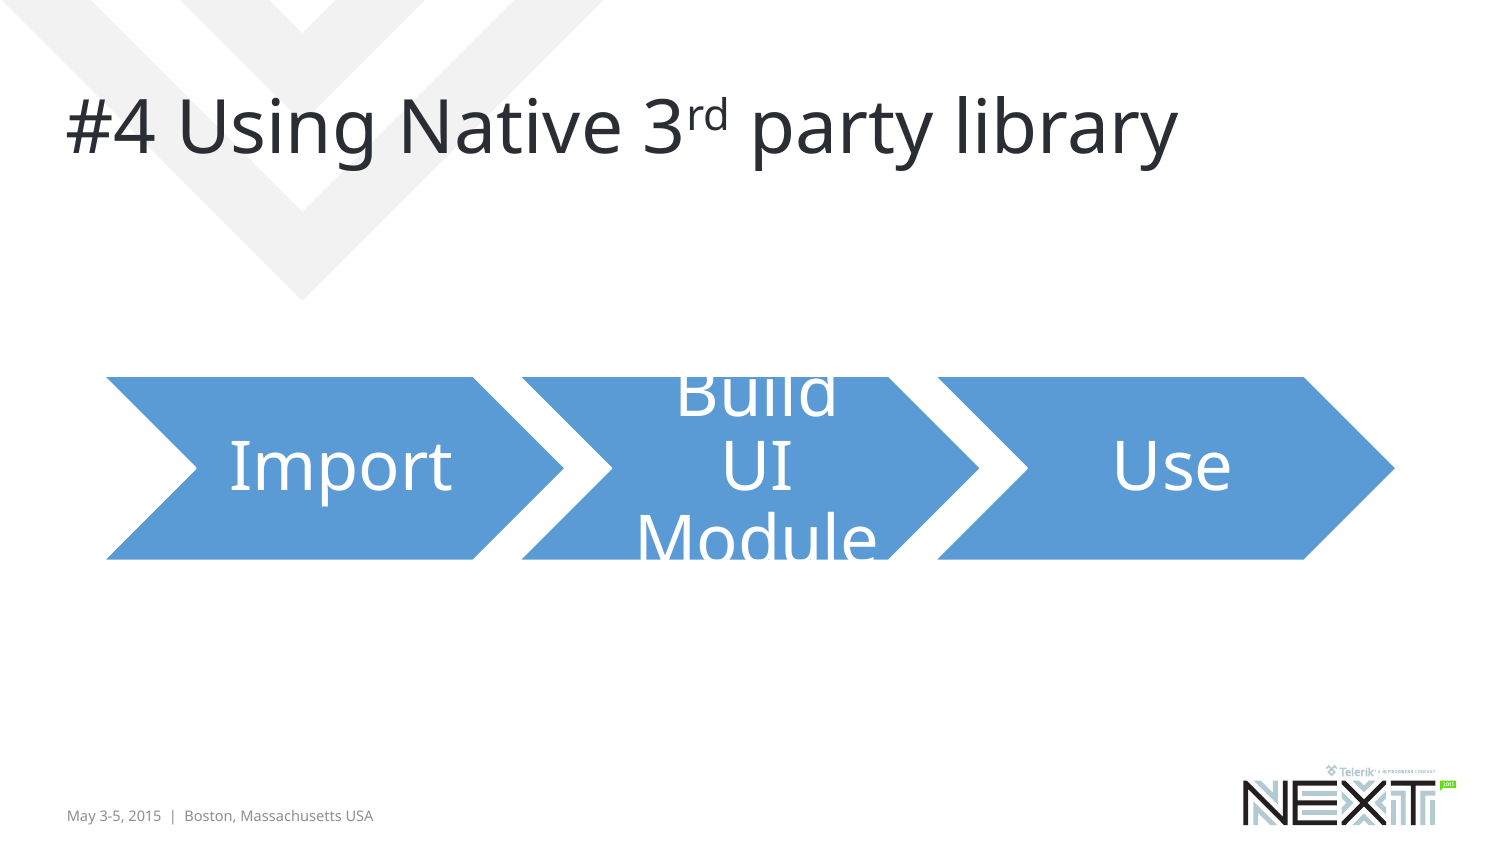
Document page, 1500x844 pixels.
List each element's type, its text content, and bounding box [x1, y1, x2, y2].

title #4 Using Native 3rd party library [53, 49, 1434, 208]
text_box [102, 207, 1398, 729]
